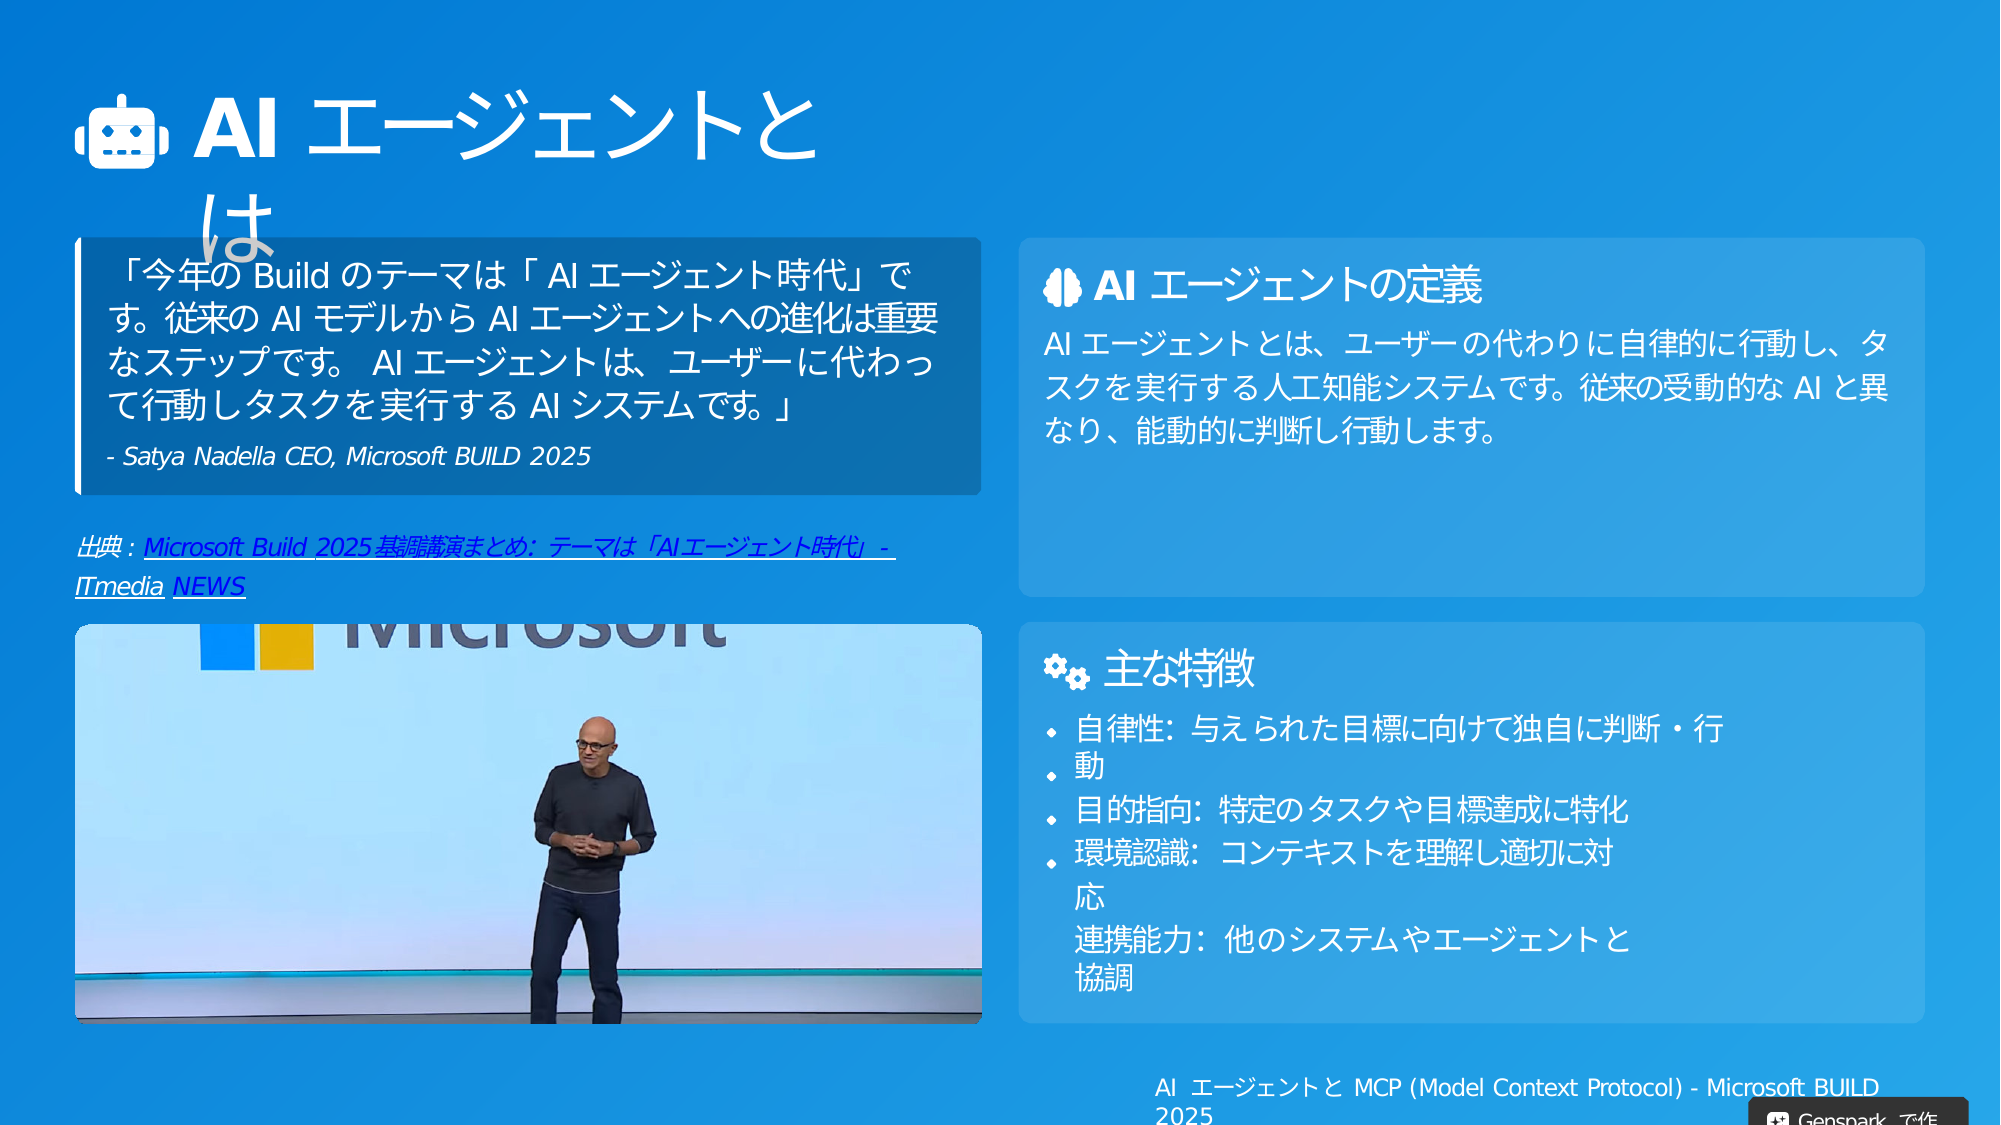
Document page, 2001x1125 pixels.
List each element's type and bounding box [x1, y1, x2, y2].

text_box [1018, 621, 1926, 1024]
text_box [0, 0, 2000, 1125]
text_box [1748, 1096, 1969, 1125]
text_box [1018, 237, 1926, 598]
text_box [74, 237, 982, 1024]
